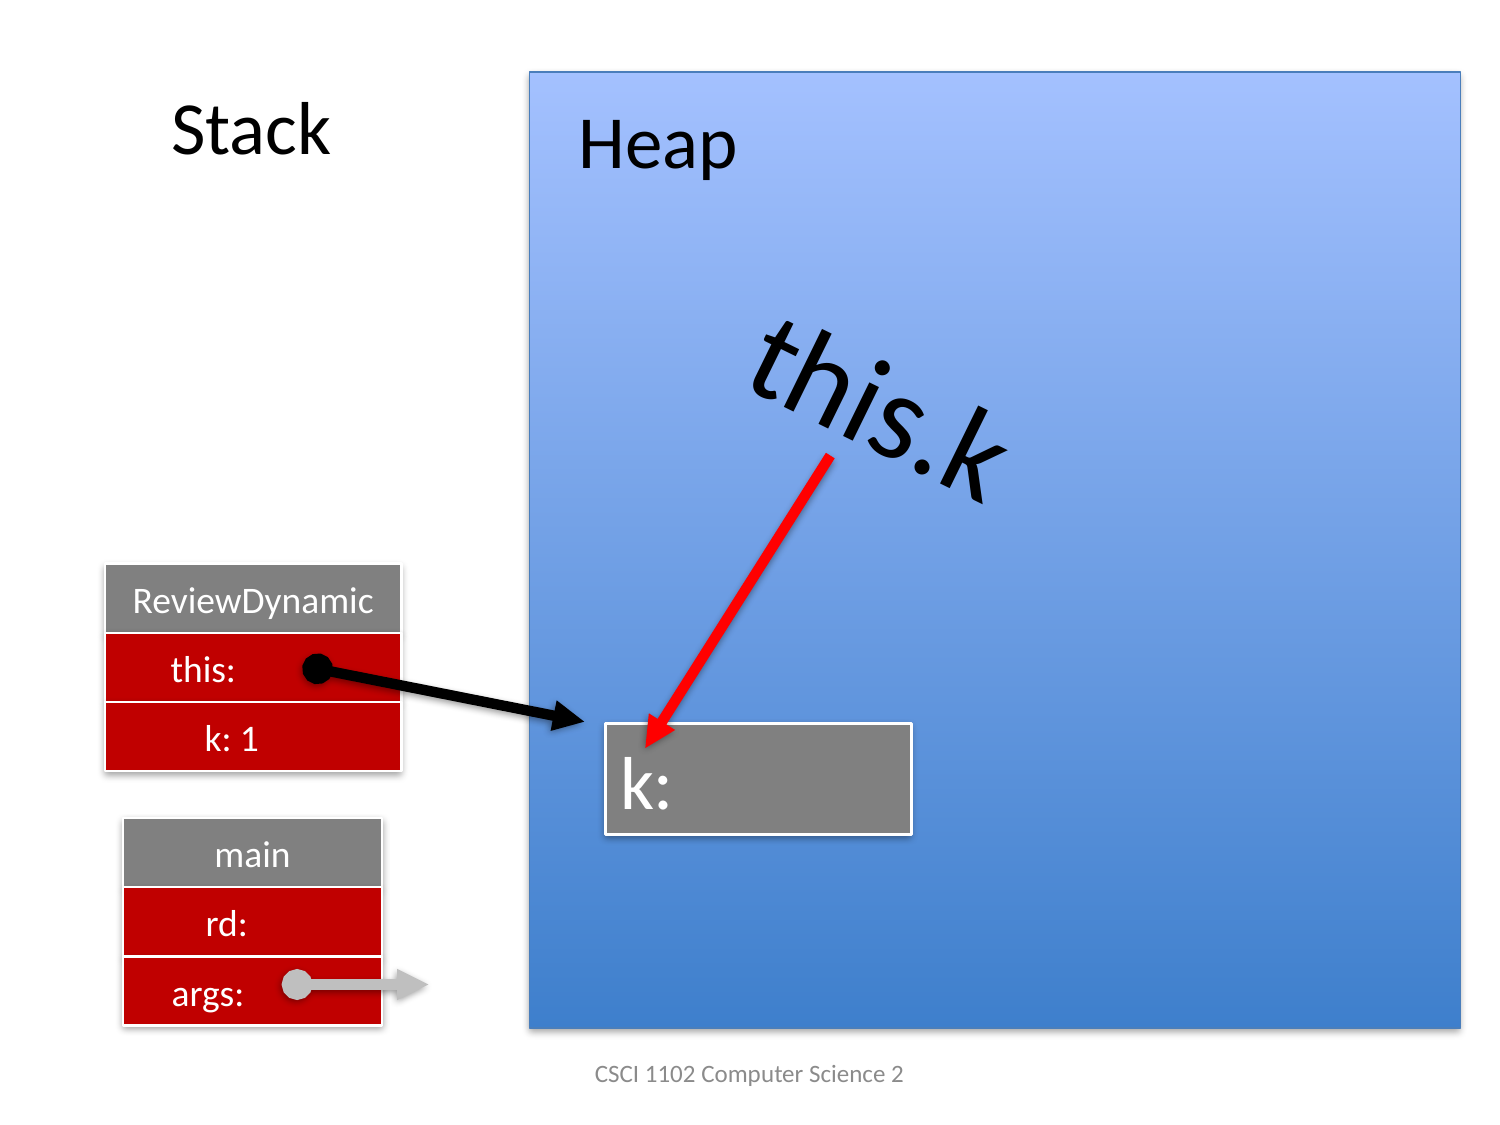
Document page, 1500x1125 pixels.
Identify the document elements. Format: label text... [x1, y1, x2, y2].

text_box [317, 668, 585, 722]
text_box Heap [563, 85, 753, 191]
text_box [529, 71, 1461, 1029]
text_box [104, 563, 402, 772]
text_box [645, 455, 831, 749]
text_box k: [604, 723, 912, 836]
footer CSCI 1102 Computer Science 2 [512, 1042, 988, 1103]
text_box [122, 817, 383, 1026]
text_box Stack [156, 72, 347, 177]
text_box this.k [711, 259, 1057, 542]
